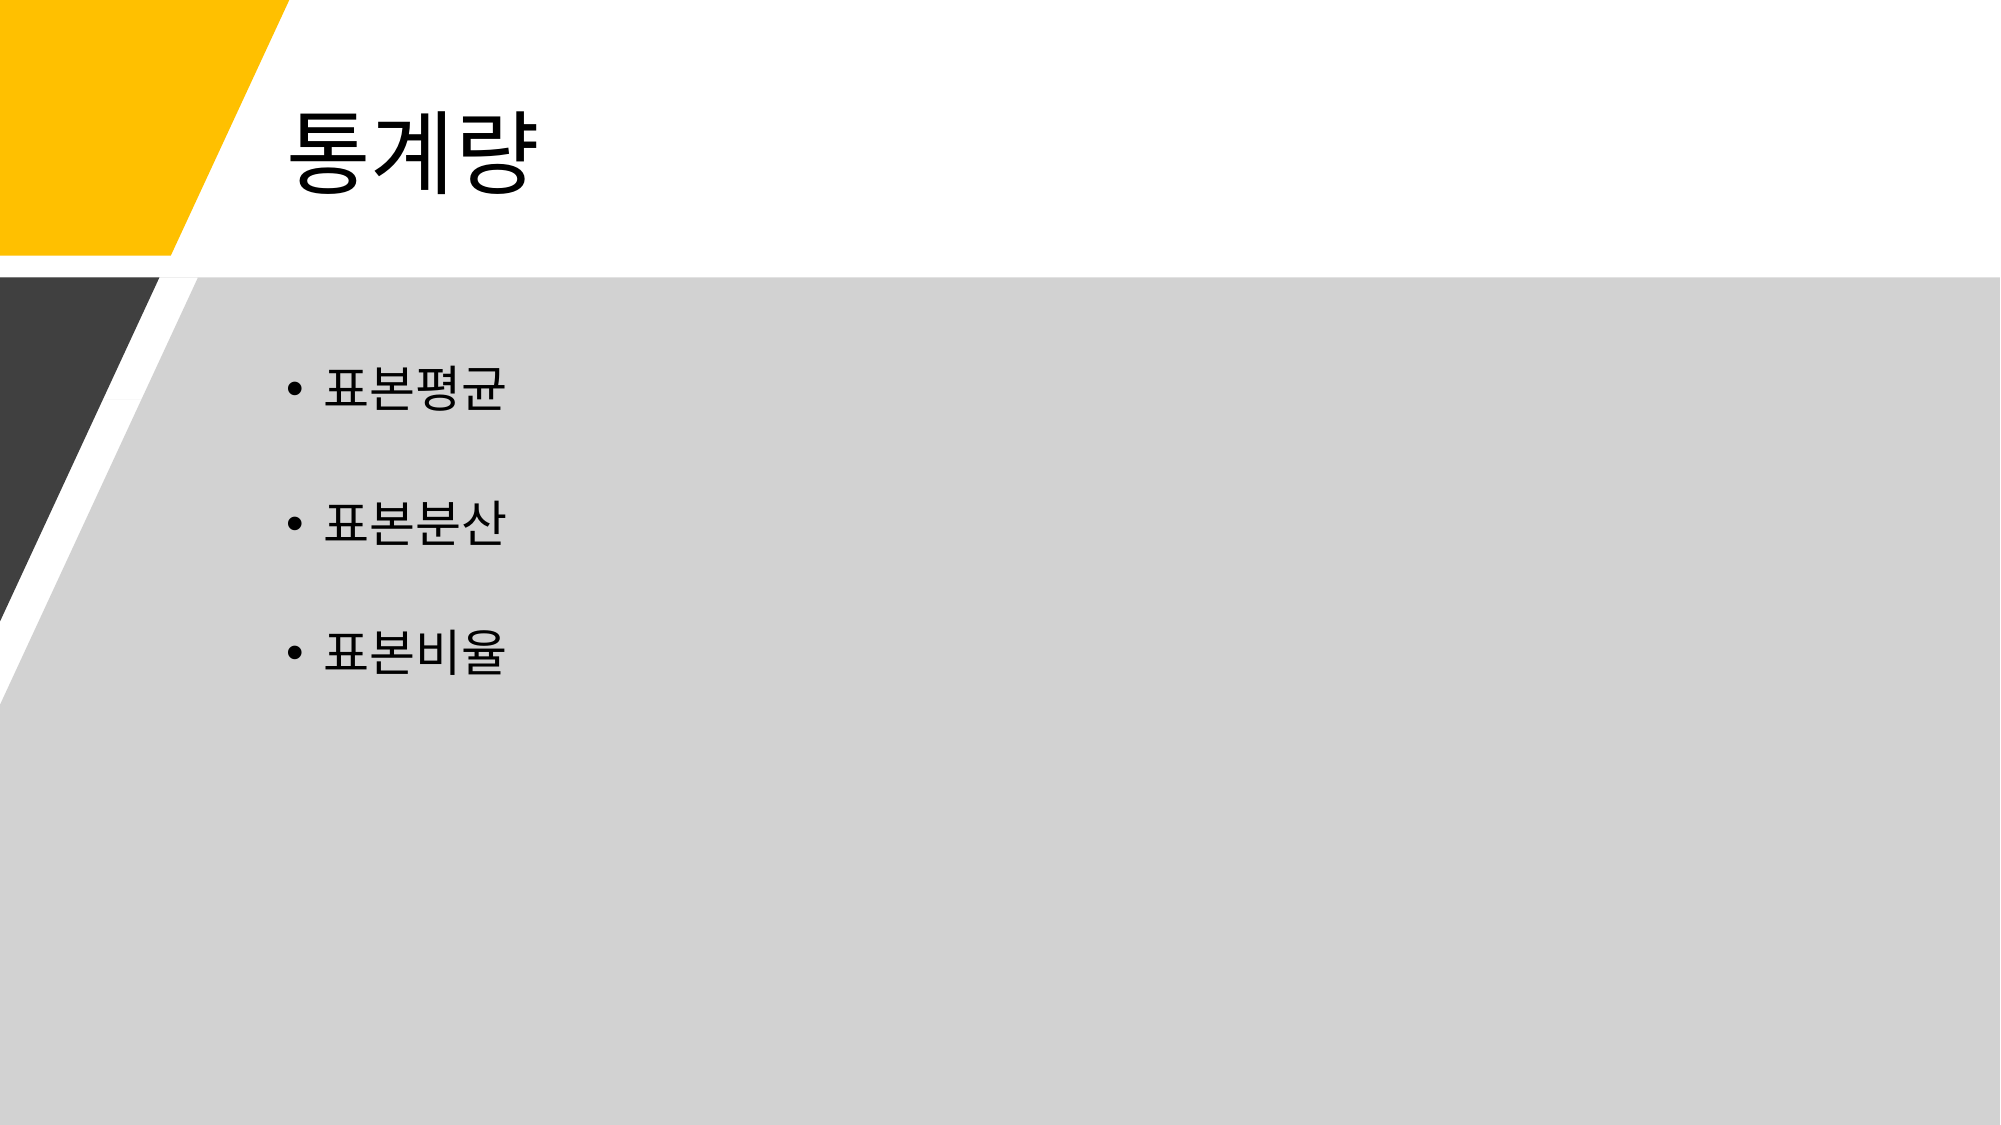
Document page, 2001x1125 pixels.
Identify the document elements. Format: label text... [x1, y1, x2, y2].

text_box [0, 276, 2000, 1125]
title 통계량 [271, 60, 1808, 255]
text_box [0, 0, 291, 257]
text_box [0, 276, 162, 622]
